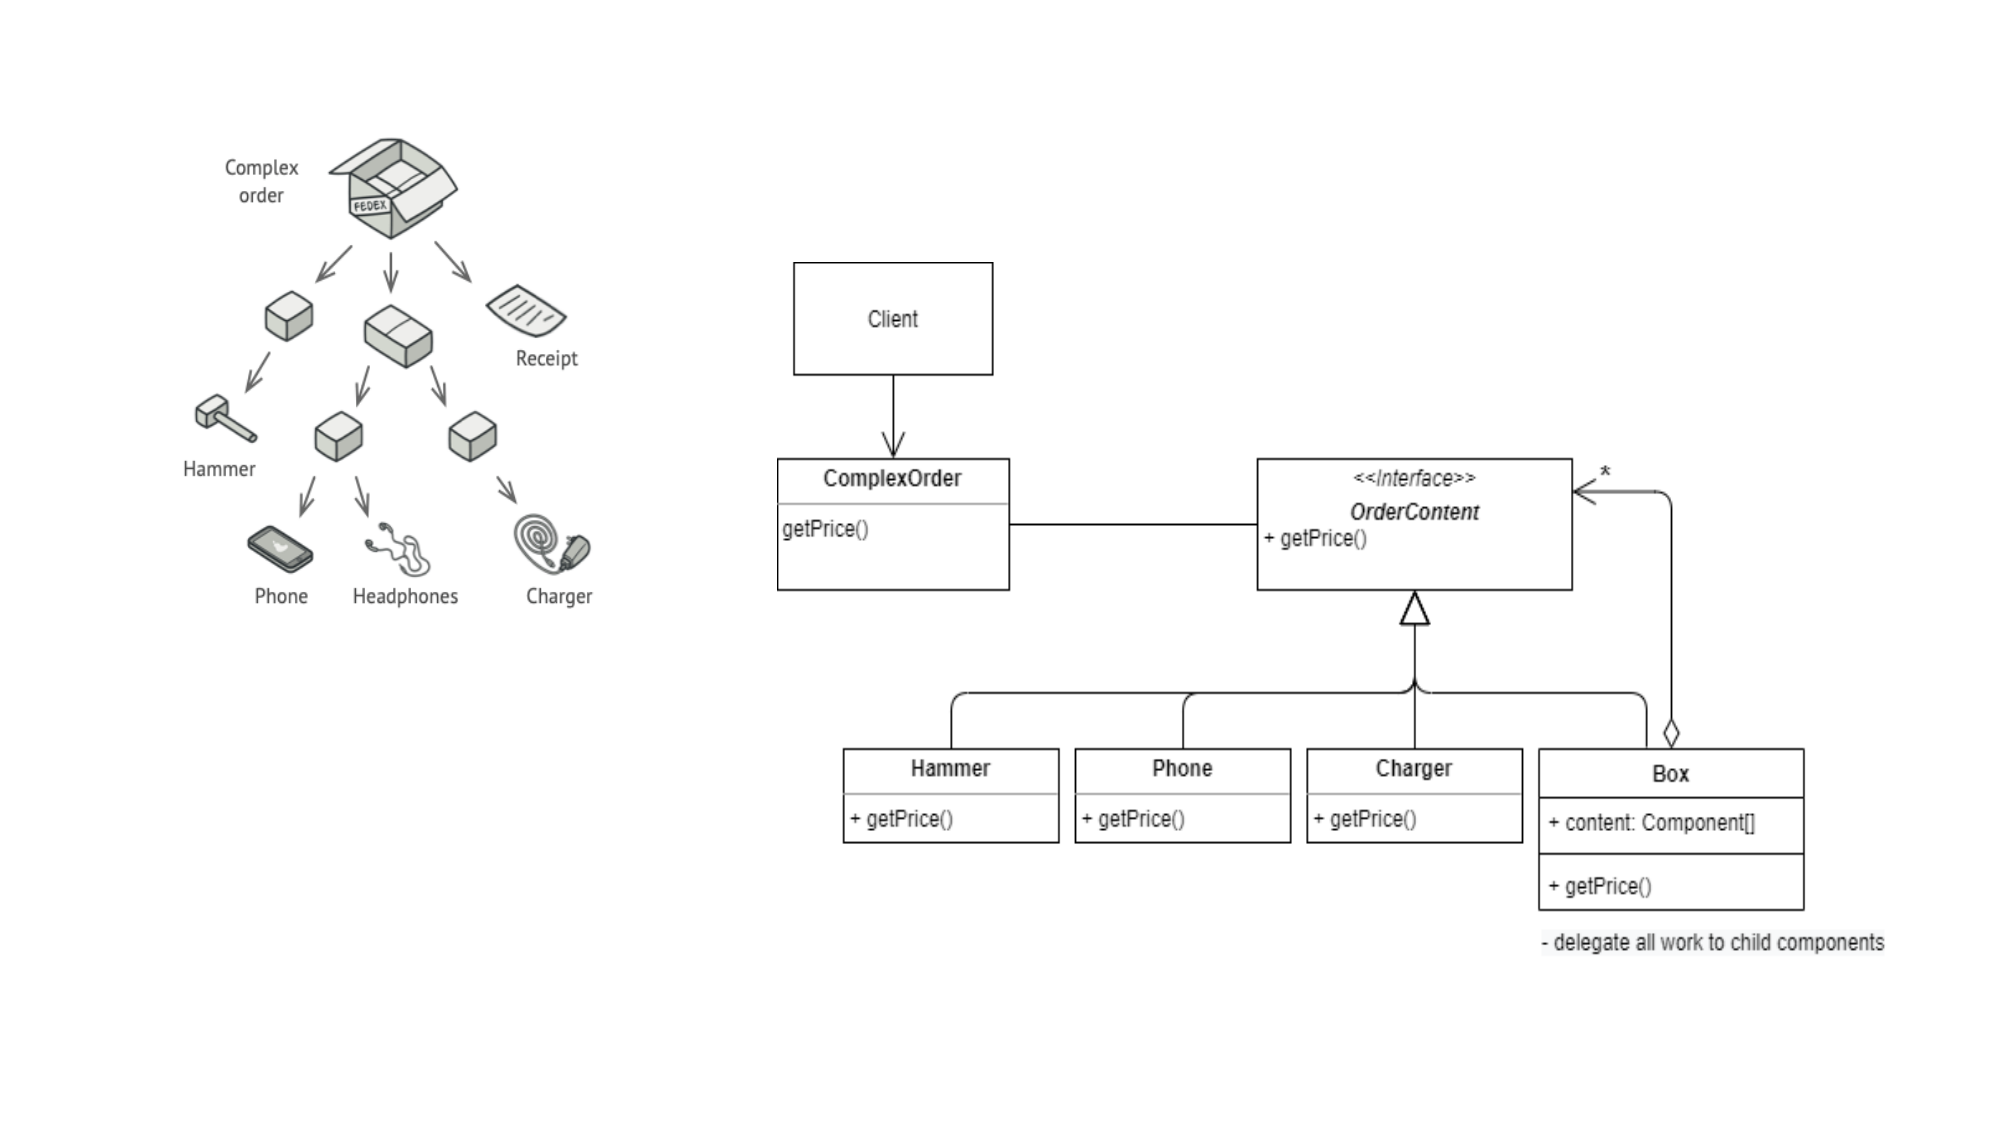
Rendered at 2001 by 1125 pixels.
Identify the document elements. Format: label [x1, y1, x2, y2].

picture [170, 132, 618, 621]
picture [777, 262, 1921, 975]
